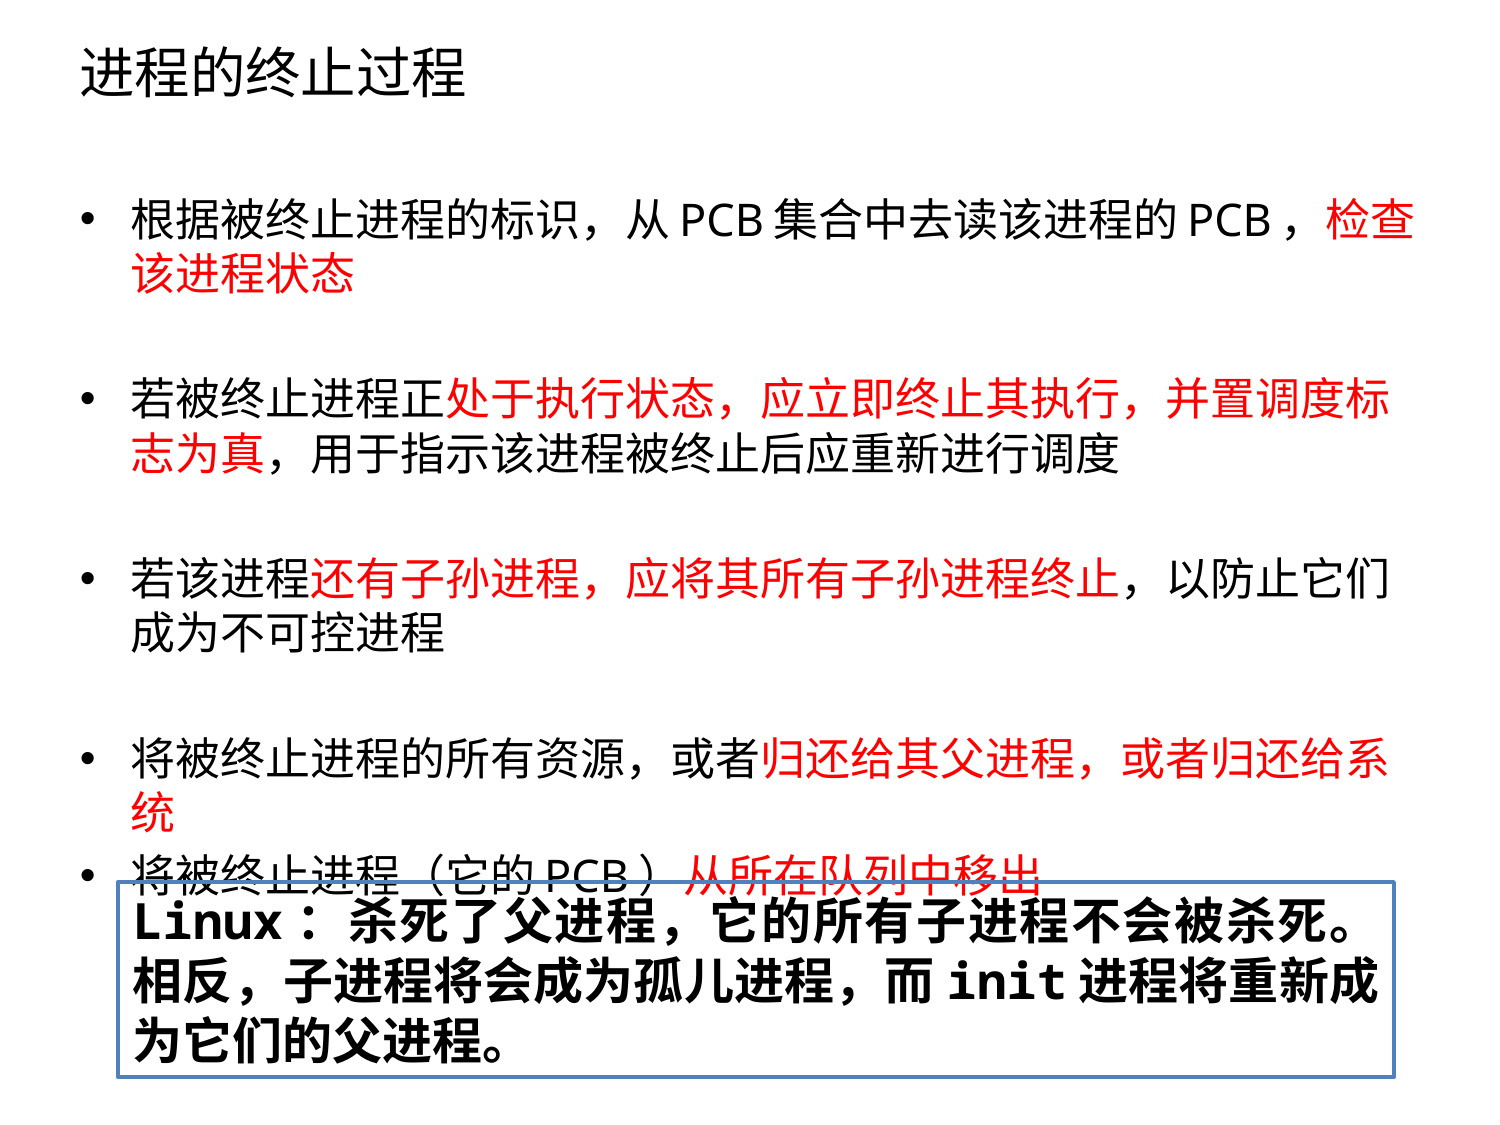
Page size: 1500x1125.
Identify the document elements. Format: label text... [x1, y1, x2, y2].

list 进程的终止过程 根据被终止进程的标识，从PCB集合中去读该进程的PCB，检查该进程状态 若被终止进程正处于执行状态，应立即终止其执行，并置调度标志为真，用于指示该进程被终止后应重新进行调度 若该进程还有子孙进程，应将其所有子孙进程终止，以防止它们成为不可控进程 将被终止进程的所有资源，或者归还给其父进程，或者归还给系统 将被终止进程（它的PCB）从所在队列中移出 [64, 30, 1436, 917]
text_box Linux：杀死了父进程，它的所有子进程不会被杀死。相反，子进程将会成为孤儿进程，而init进程将重新成为它们的父进程。 [118, 882, 1394, 1077]
